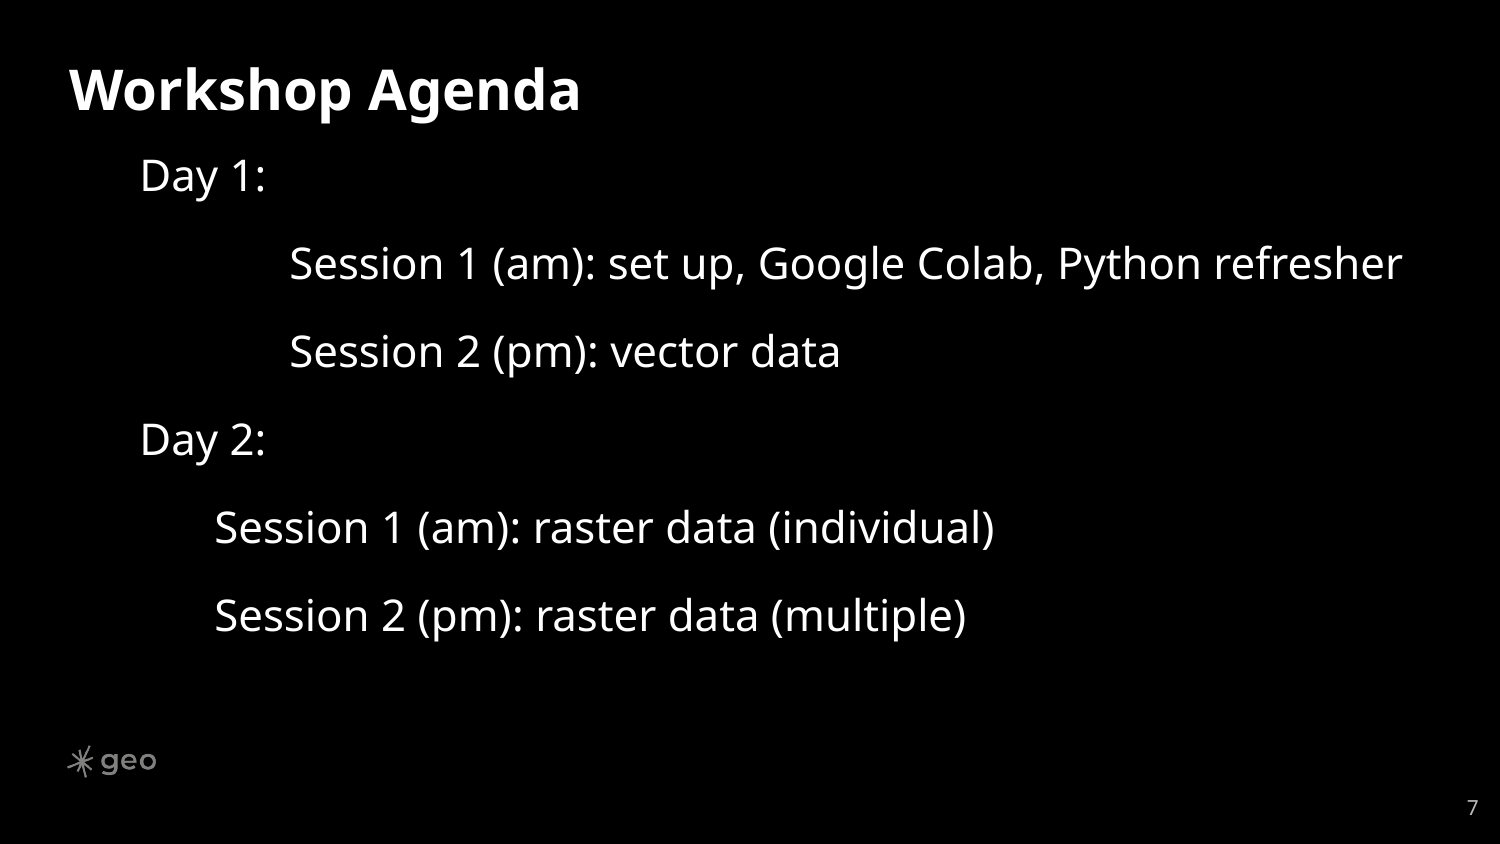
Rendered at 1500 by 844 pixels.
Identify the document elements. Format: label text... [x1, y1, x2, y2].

slide_number ‹#› [1403, 779, 1494, 844]
picture [67, 745, 156, 778]
title Workshop Agenda [66, 50, 987, 133]
list Day 1: Session 1 (am): set up, Google Colab, Python refresher Session 2 (pm): vector data Day 2: Session 1 (am): raster data (individual) Session 2 (pm): raster data (multiple) [135, 144, 1429, 717]
